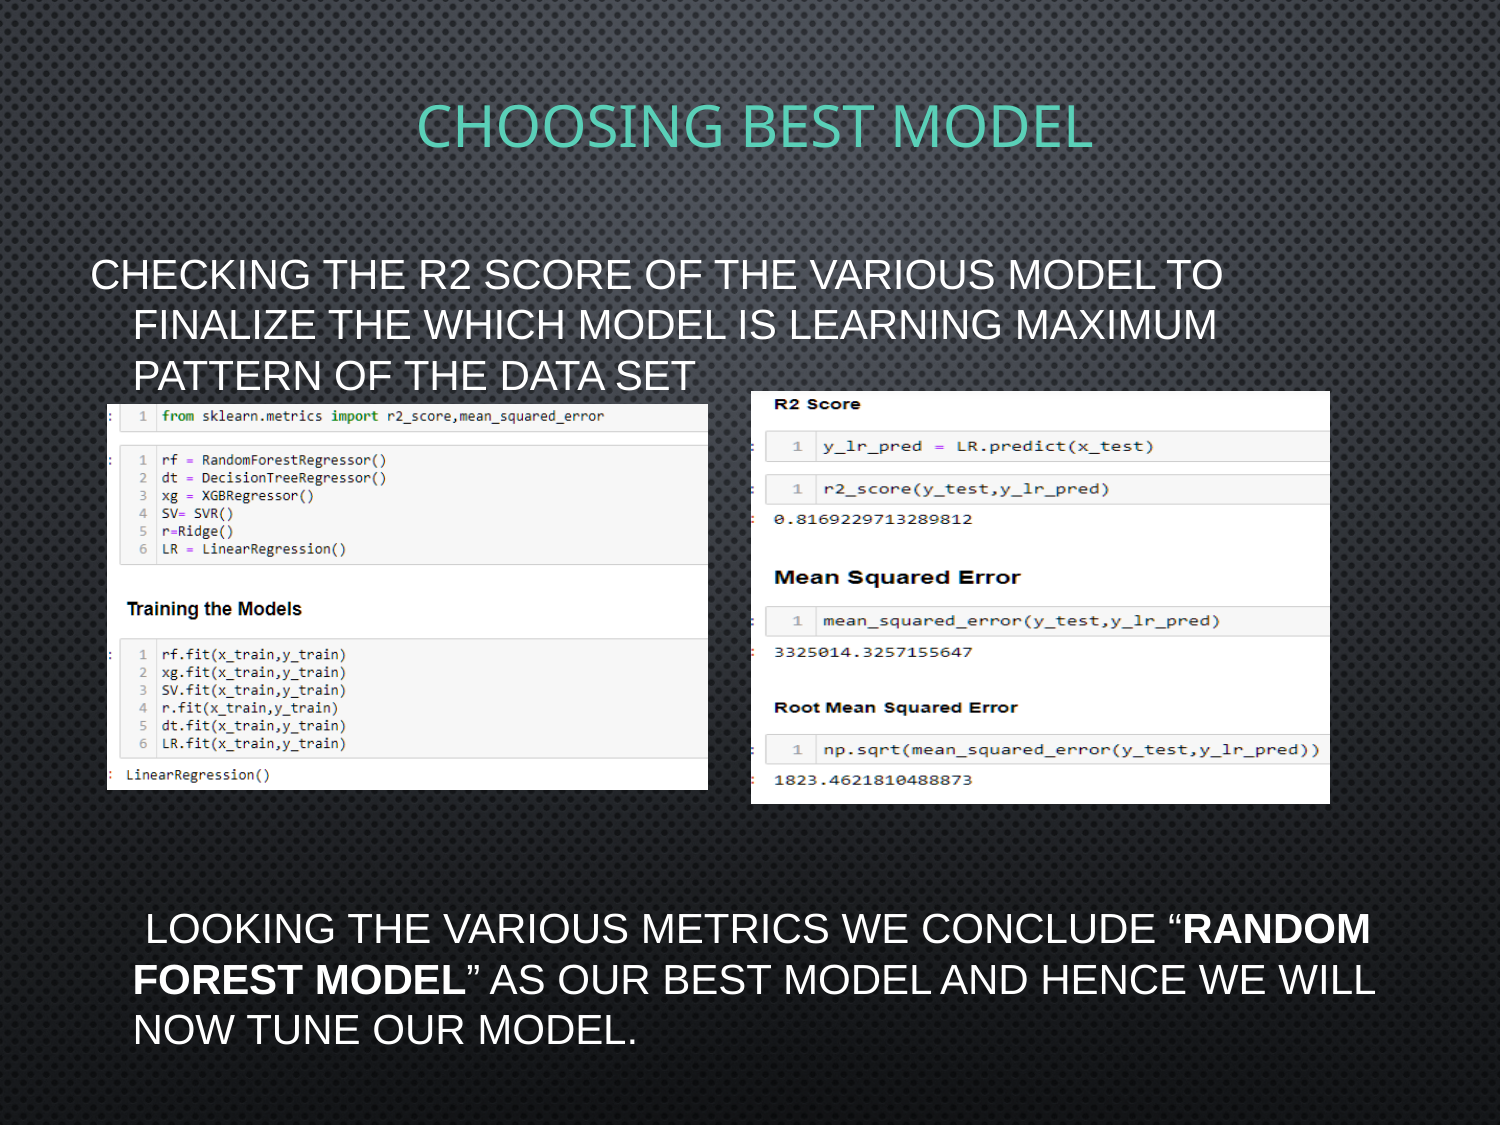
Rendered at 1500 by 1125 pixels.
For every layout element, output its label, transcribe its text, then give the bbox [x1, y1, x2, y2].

title Choosing Best Model [134, 28, 1367, 168]
picture [107, 404, 708, 791]
list Checking the R2 score of the various model to finalize the which model is learning maximum pattern of the data set Looking the various metrics we conclude “Random Forest Model” as our best model and hence we will now tune our model. [75, 240, 1425, 1063]
picture [751, 391, 1330, 804]
